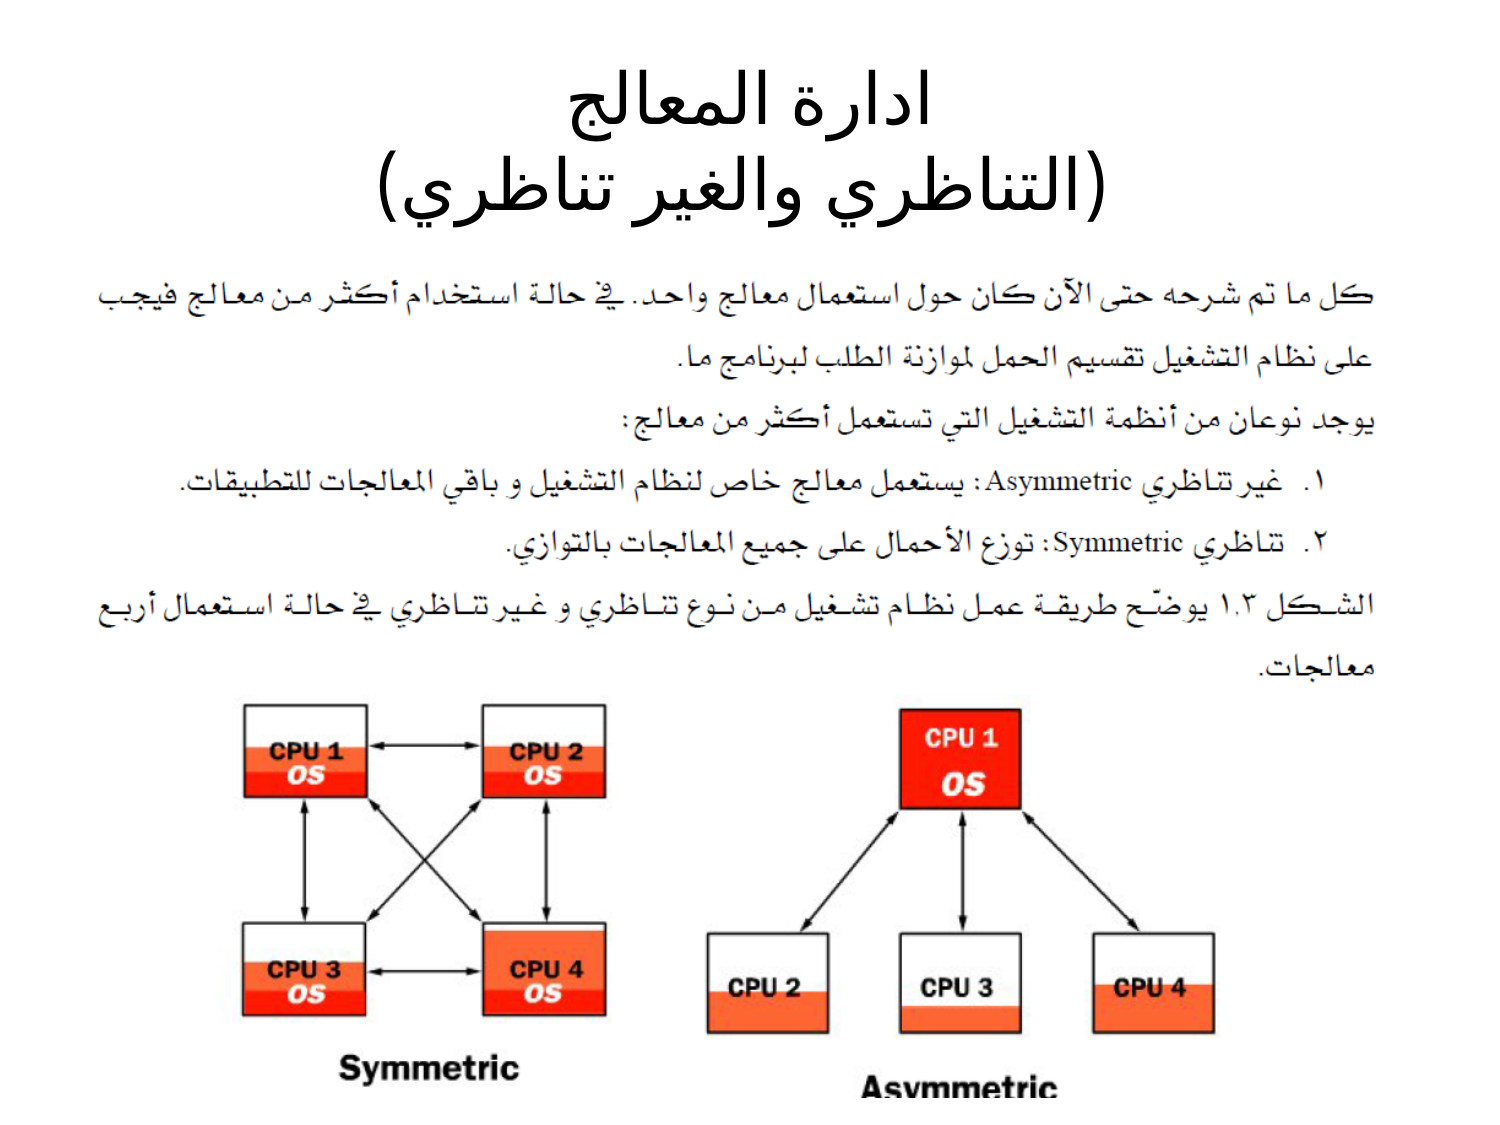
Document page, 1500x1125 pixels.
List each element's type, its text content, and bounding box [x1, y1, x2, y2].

title ادارة المعالج (التناظري والغير تناظري) [75, 45, 1425, 233]
picture [49, 274, 1413, 1098]
